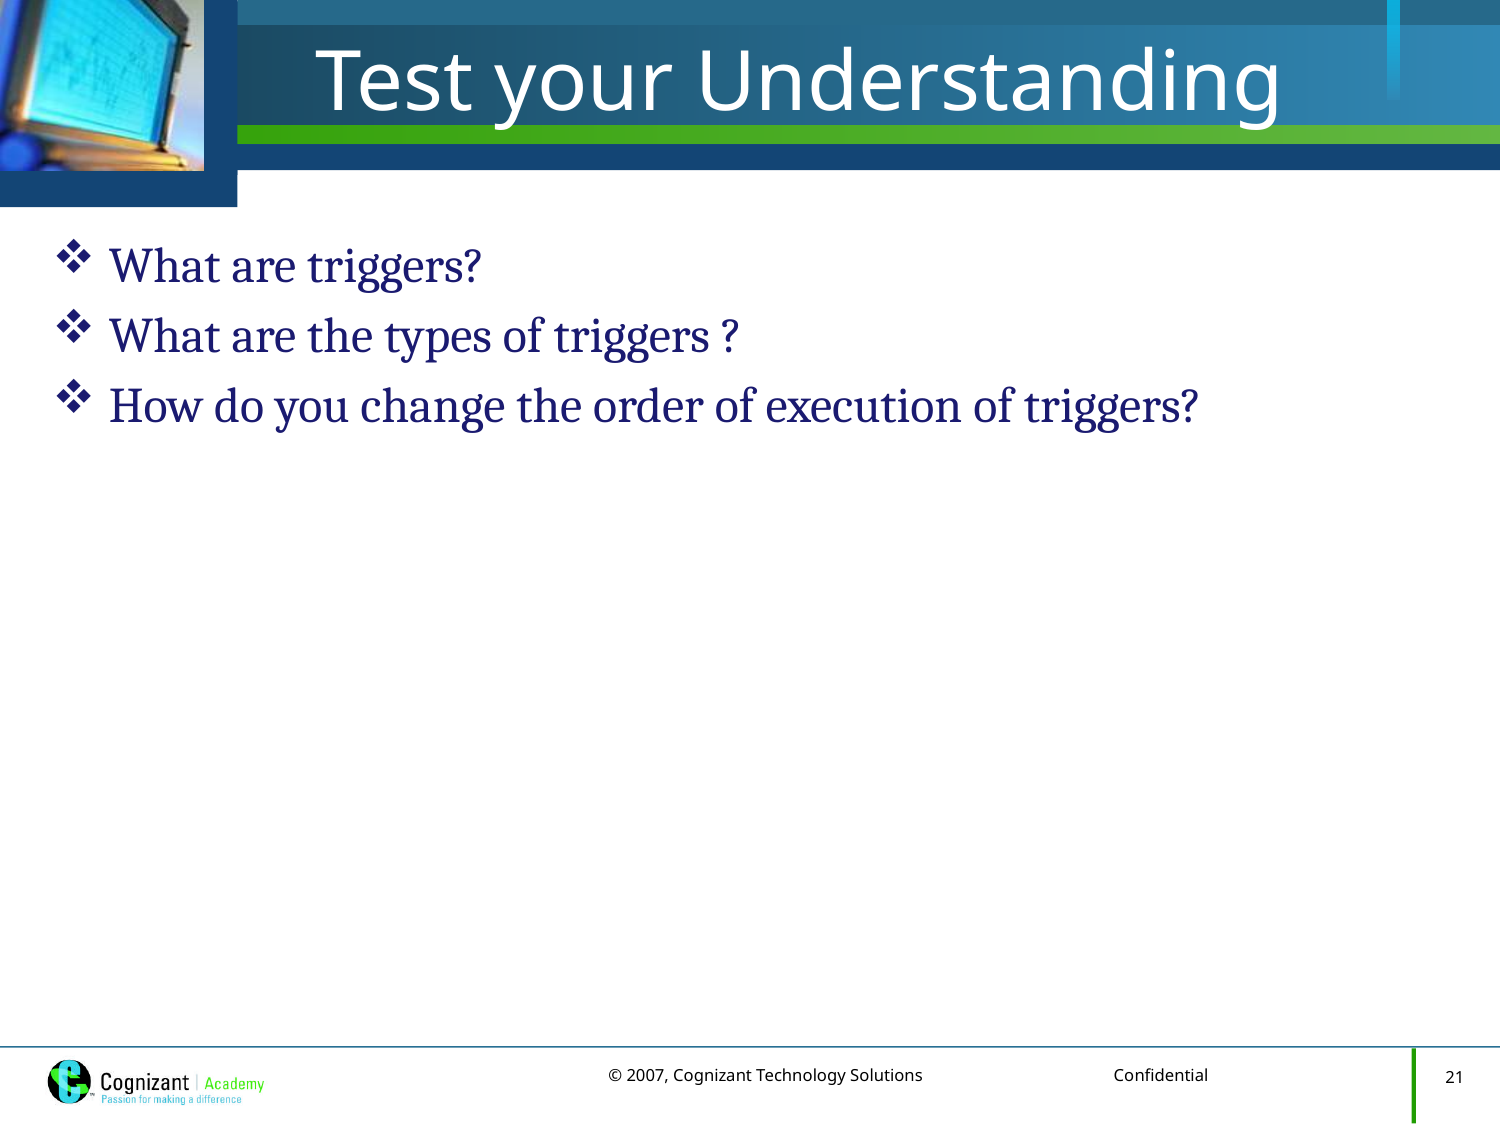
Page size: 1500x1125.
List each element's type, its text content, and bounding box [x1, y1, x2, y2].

slide_number 21 [1418, 1058, 1492, 1112]
picture [0, 0, 204, 171]
title Test your Understanding [237, 33, 1363, 122]
picture [35, 1050, 275, 1119]
list What are triggers? What are the types of triggers ? How do you change the order of execution of triggers? [37, 224, 1463, 1037]
